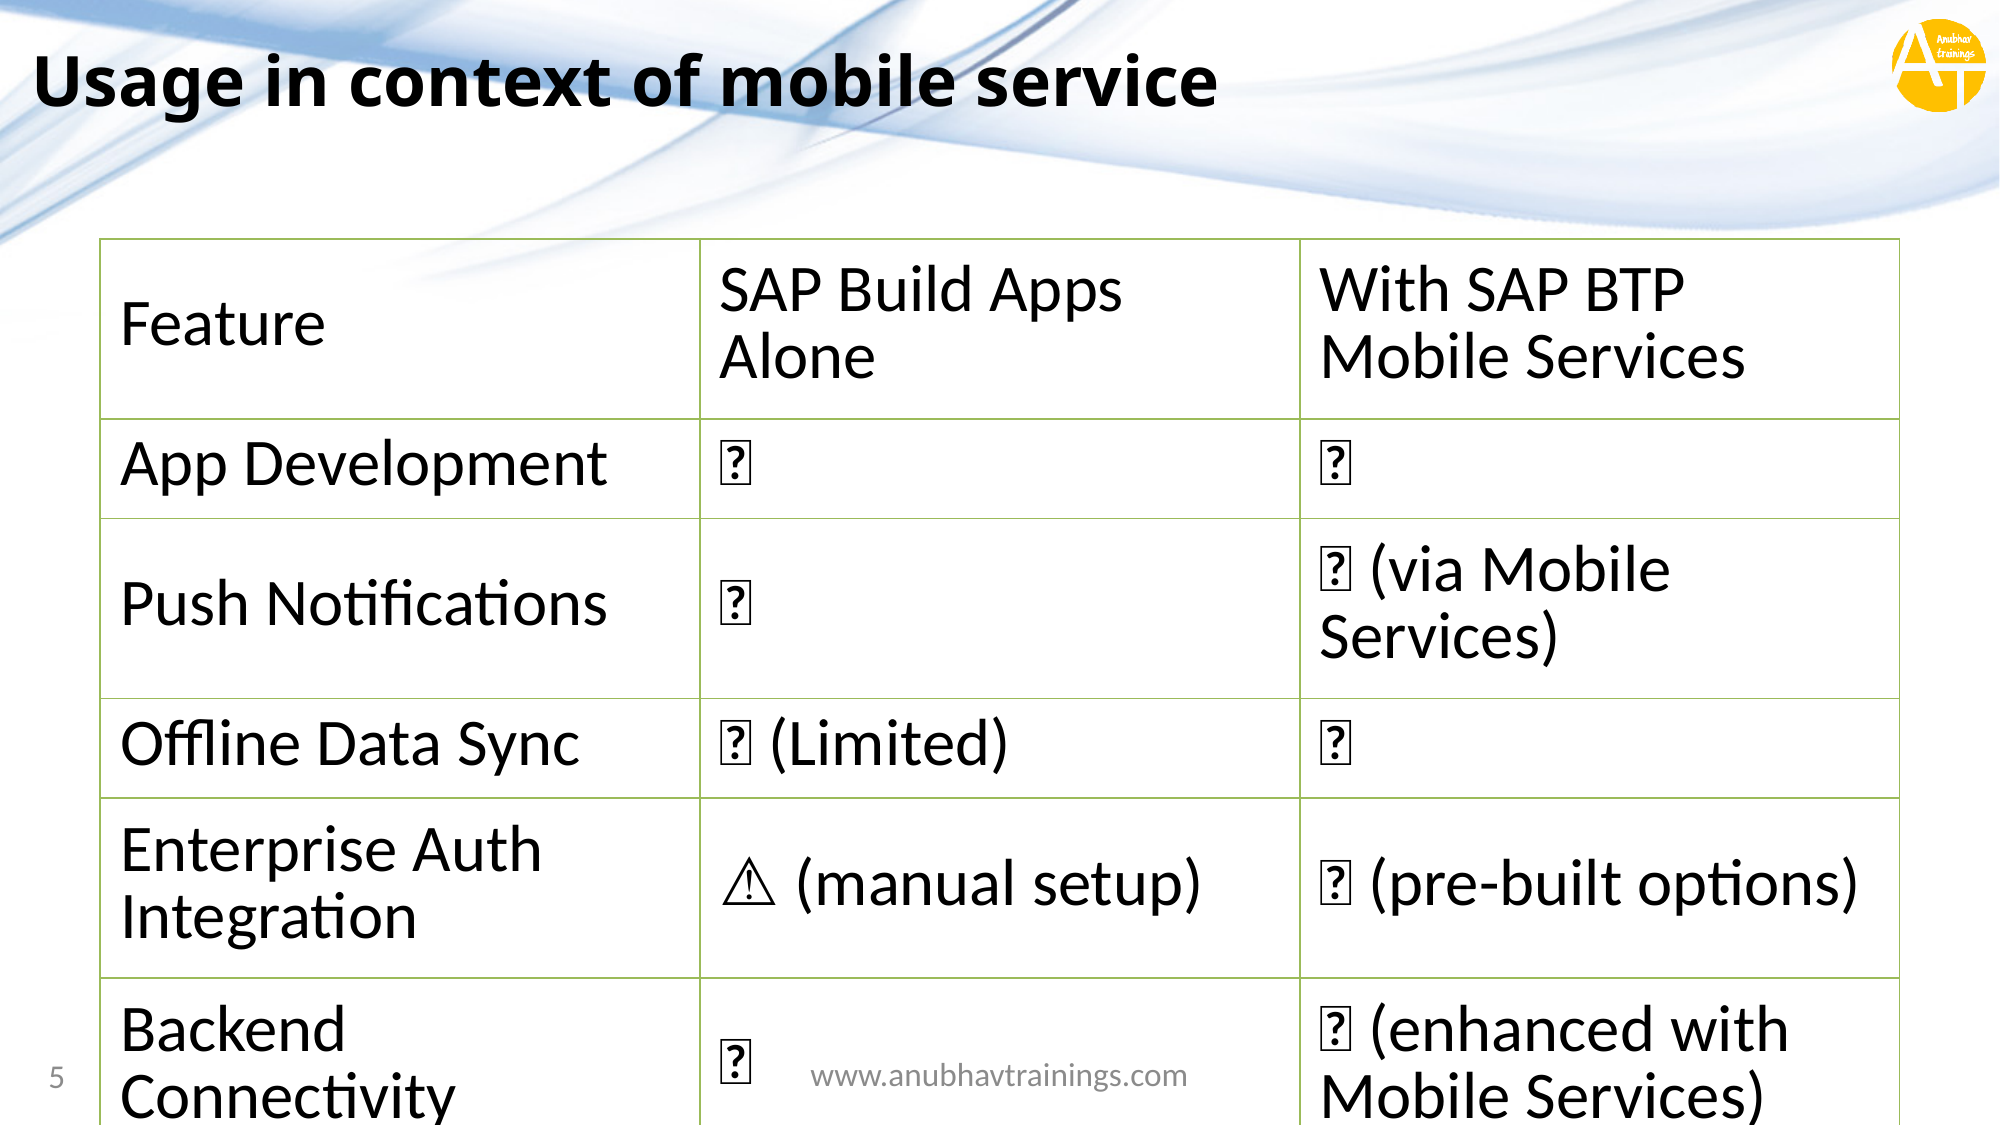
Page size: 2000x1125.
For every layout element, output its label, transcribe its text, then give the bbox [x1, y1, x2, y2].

table_cell Enterprise Auth Integration [101, 799, 699, 977]
table_cell ❌ (Limited) [701, 699, 1299, 797]
table_cell Backend Connectivity [101, 979, 699, 1125]
table_cell Push Notifications [101, 519, 699, 698]
table_header With SAP BTP Mobile Services [1301, 240, 1899, 418]
table_cell ✅ (pre-built options) [1301, 799, 1899, 977]
table_cell ✅ [701, 420, 1299, 518]
slide_number 5 [33, 1045, 99, 1106]
table_cell Offline Data Sync [101, 699, 699, 797]
table_cell ⚠️ (manual setup) [701, 799, 1299, 977]
picture [0, 0, 2000, 1125]
table_header Feature [101, 240, 699, 418]
table_cell ✅ (via Mobile Services) [1301, 519, 1899, 698]
table_header SAP Build Apps Alone [701, 240, 1299, 418]
table_cell ✅ [701, 979, 1299, 1125]
table_cell ✅ (enhanced with Mobile Services) [1301, 979, 1899, 1125]
table_cell ✅ [1301, 420, 1899, 518]
table_cell ❌ [701, 519, 1299, 698]
table_cell ✅ [1301, 699, 1899, 797]
table_cell App Development [101, 420, 699, 518]
title Usage in context of mobile service [16, 29, 1817, 146]
